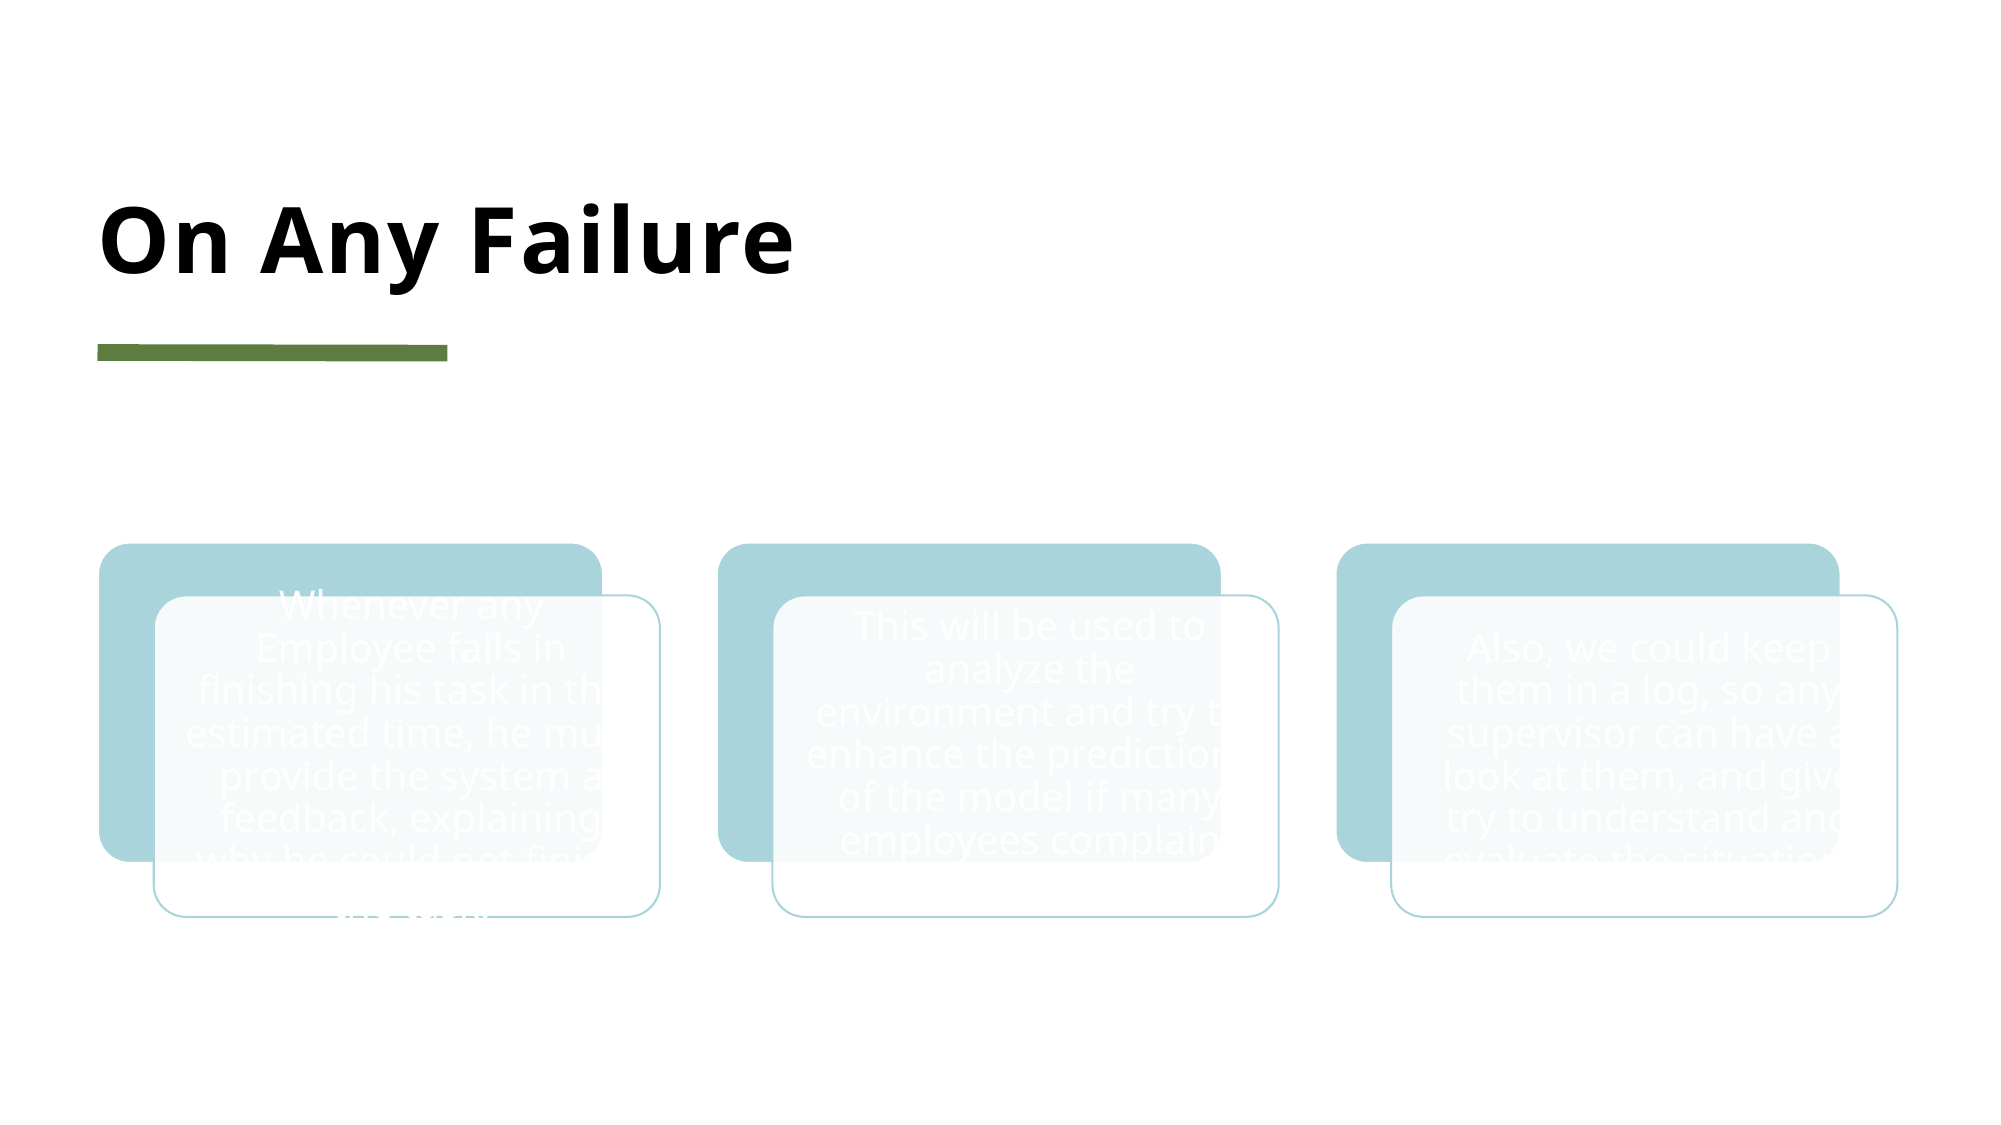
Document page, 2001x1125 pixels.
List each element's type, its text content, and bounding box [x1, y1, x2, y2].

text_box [97, 431, 1898, 1028]
title On Any Failure [97, 33, 1898, 291]
